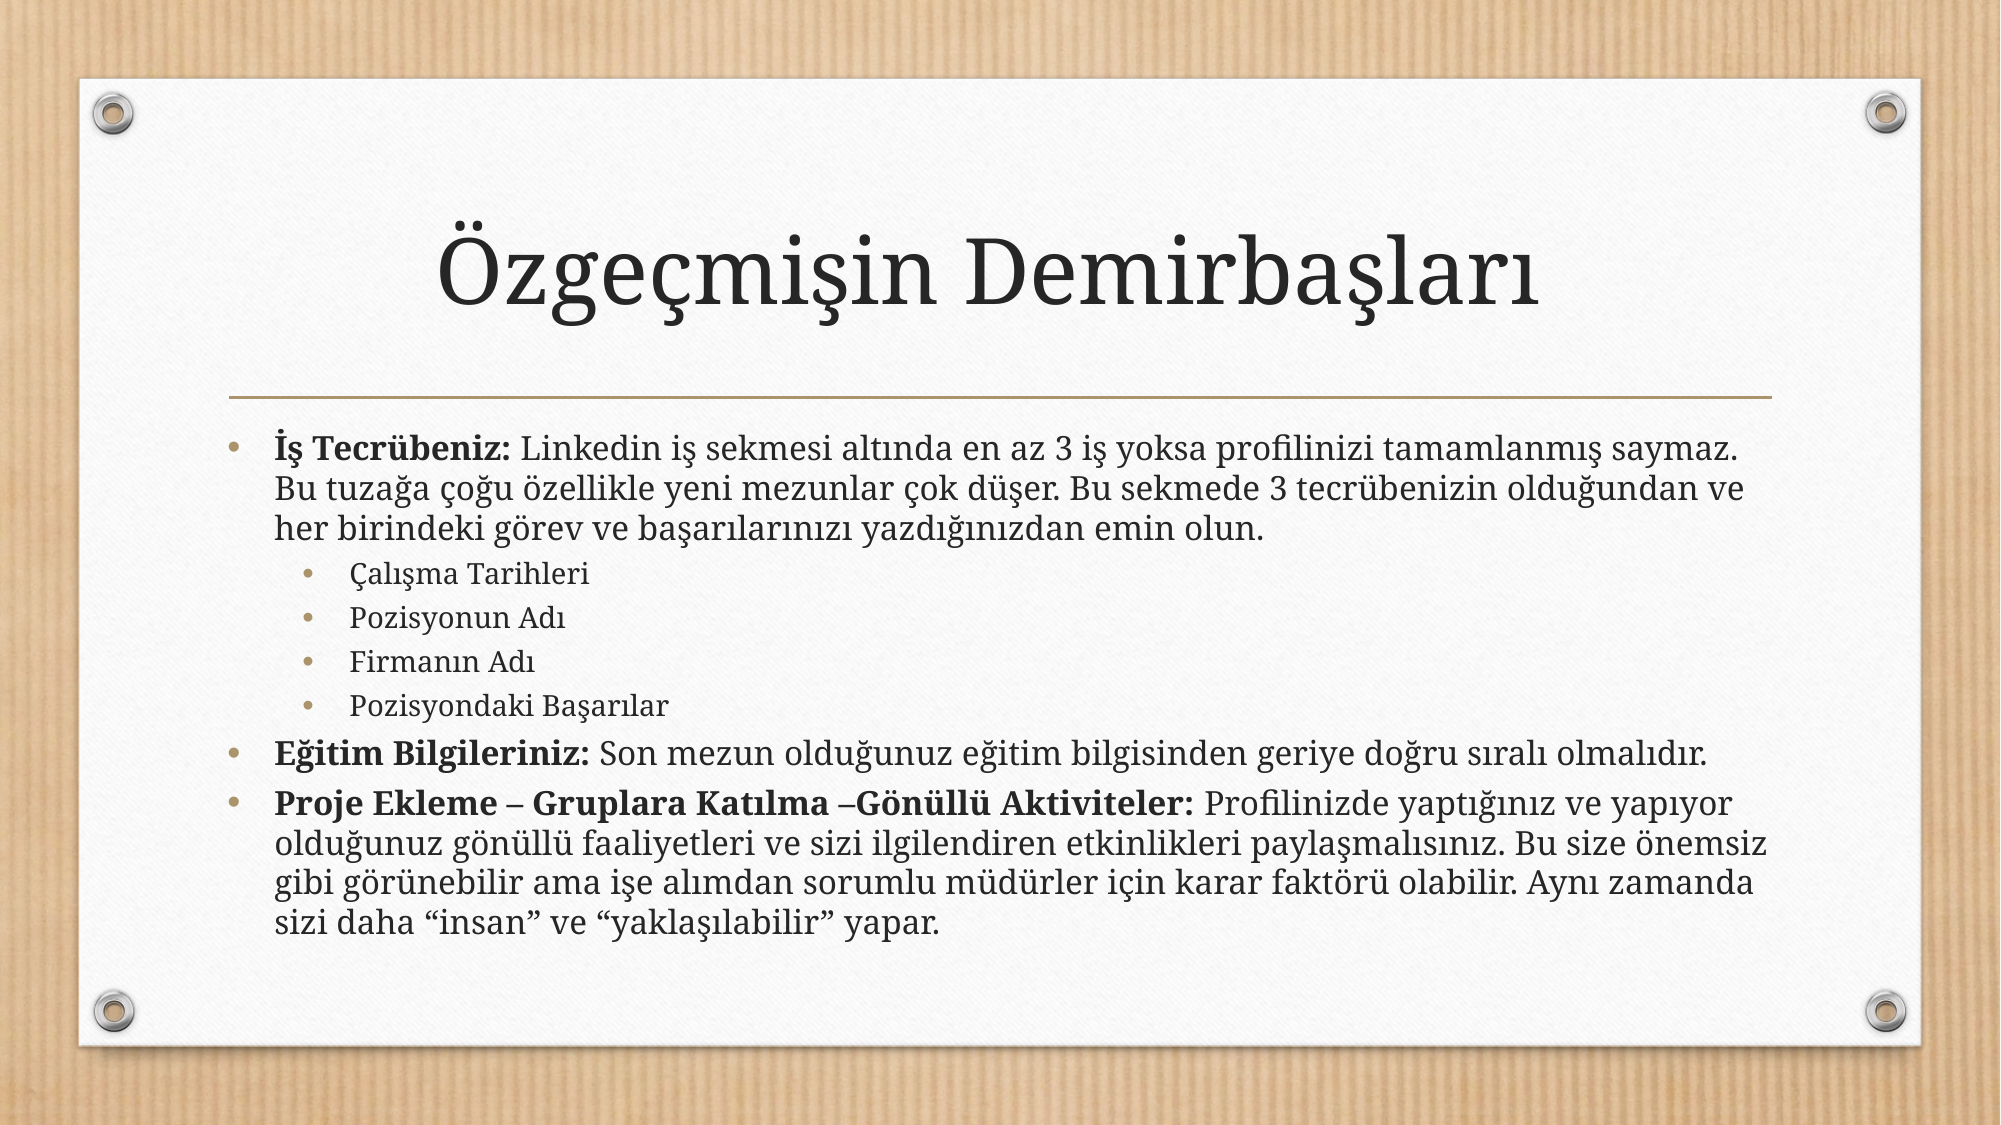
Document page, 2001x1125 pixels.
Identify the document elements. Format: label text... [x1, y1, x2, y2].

title Özgeçmişin Demirbaşları [212, 161, 1788, 375]
picture [0, 0, 2001, 1125]
list İş Tecrübeniz: Linkedin iş sekmesi altında en az 3 iş yoksa profilinizi tamamlanmış saymaz. Bu tuzağa çoğu özellikle yeni mezunlar çok düşer. Bu sekmede 3 tecrübenizin olduğundan ve her birindeki görev ve başarılarınızı yazdığınızdan emin olun. Çalışma Tarihleri Pozisyonun Adı Firmanın Adı Pozisyondaki Başarılar Eğitim Bilgileriniz: Son mezun olduğunuz eğitim bilgisinden geriye doğru sıralı olmalıdır. Proje Ekleme – Gruplara Katılma –Gönüllü Aktiviteler: Profilinizde yaptığınız ve yapıyor olduğunuz gönüllü faaliyetleri ve sizi ilgilendiren etkinlikleri paylaşmalısınız. Bu size önemsiz gibi görünebilir ama işe alımdan sorumlu müdürler için karar faktörü olabilir. Aynı zamanda sizi daha “insan” ve “yaklaşılabilir” yapar. [212, 419, 1788, 964]
